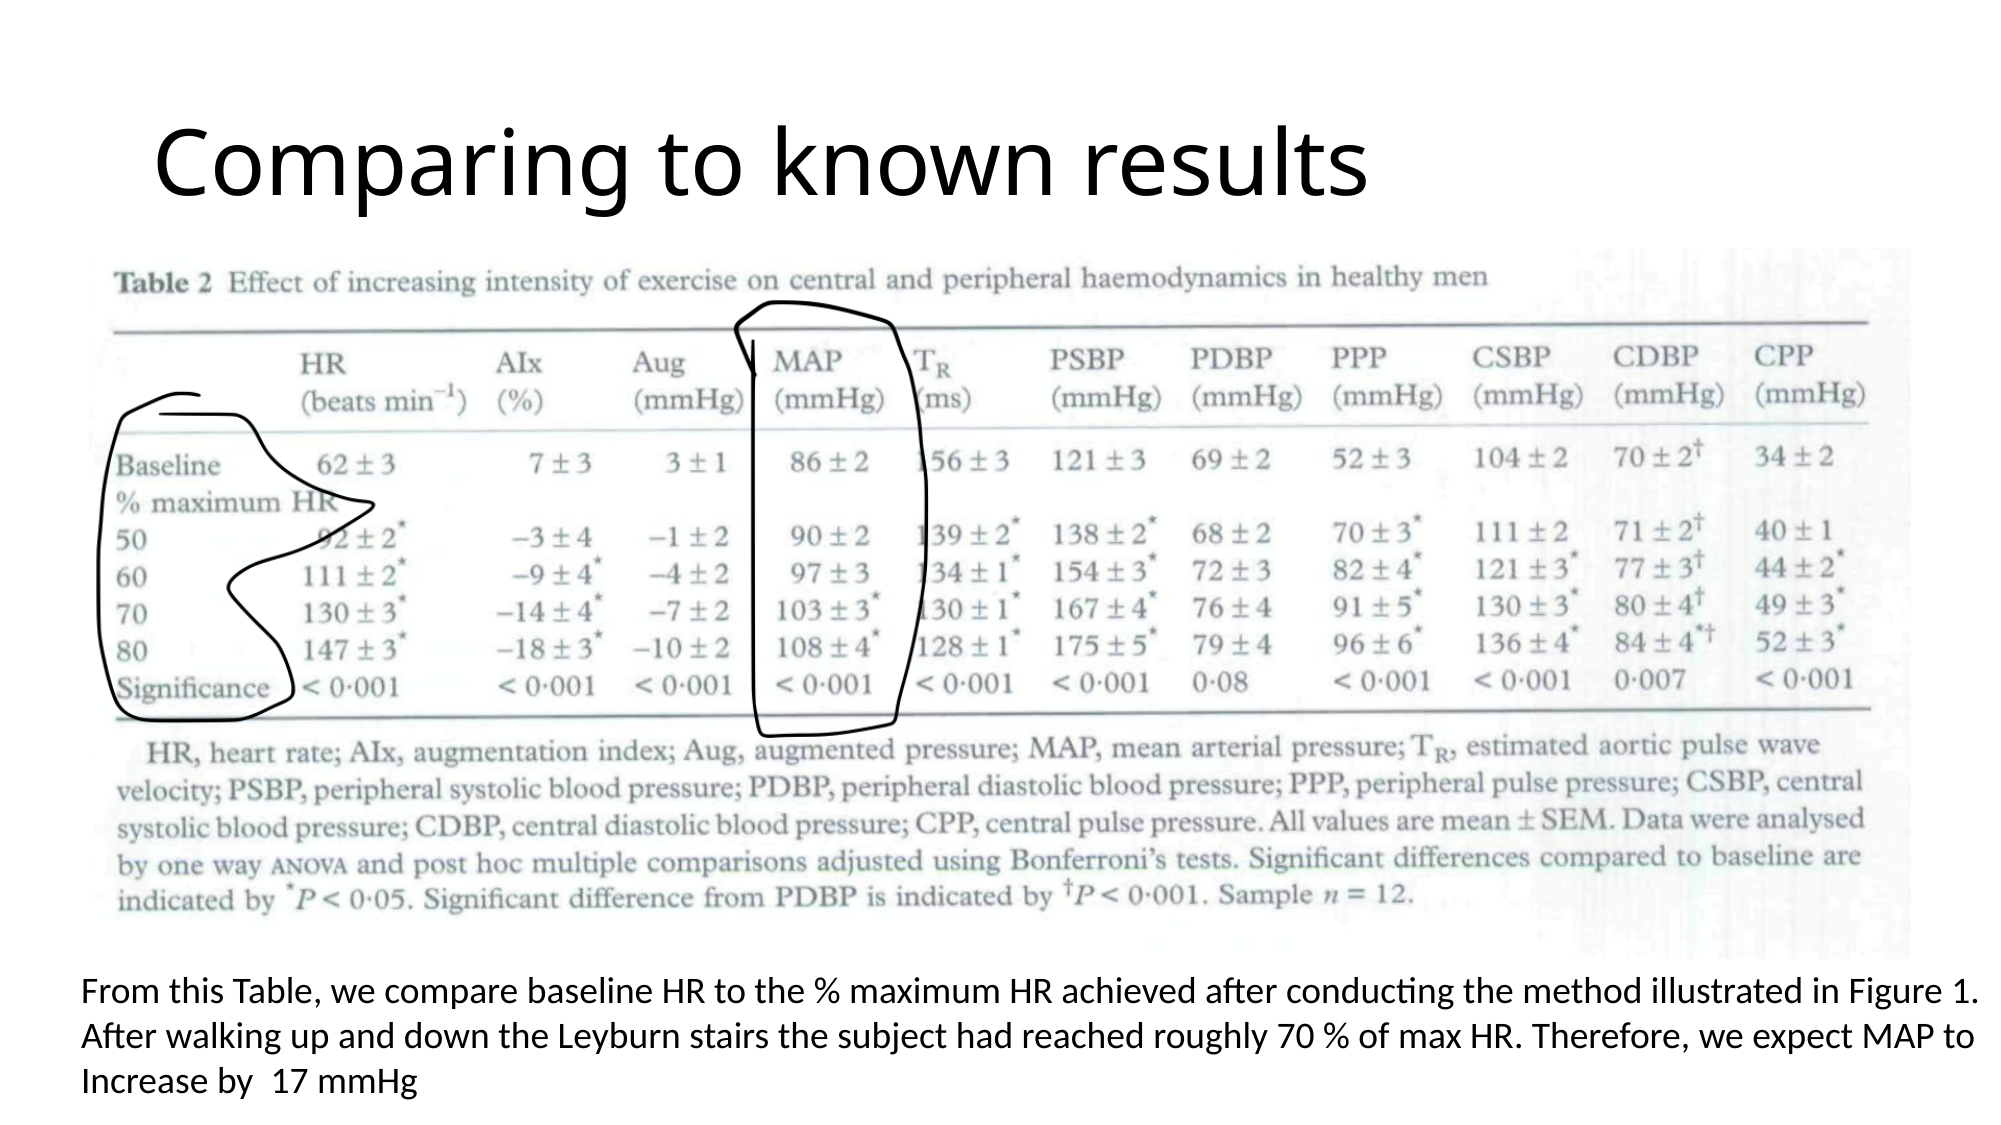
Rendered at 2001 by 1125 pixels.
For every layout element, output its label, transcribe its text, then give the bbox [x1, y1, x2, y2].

picture [89, 248, 1911, 959]
text_box From this Table, we compare baseline HR to the % maximum HR achieved after conducting the method illustrated in Figure 1. After walking up and down the Leyburn stairs the subject had reached roughly 70 % of max HR. Therefore, we expect MAP to Increase by 17 mmHg [66, 958, 2000, 1109]
title Comparing to known results [137, 57, 1863, 248]
